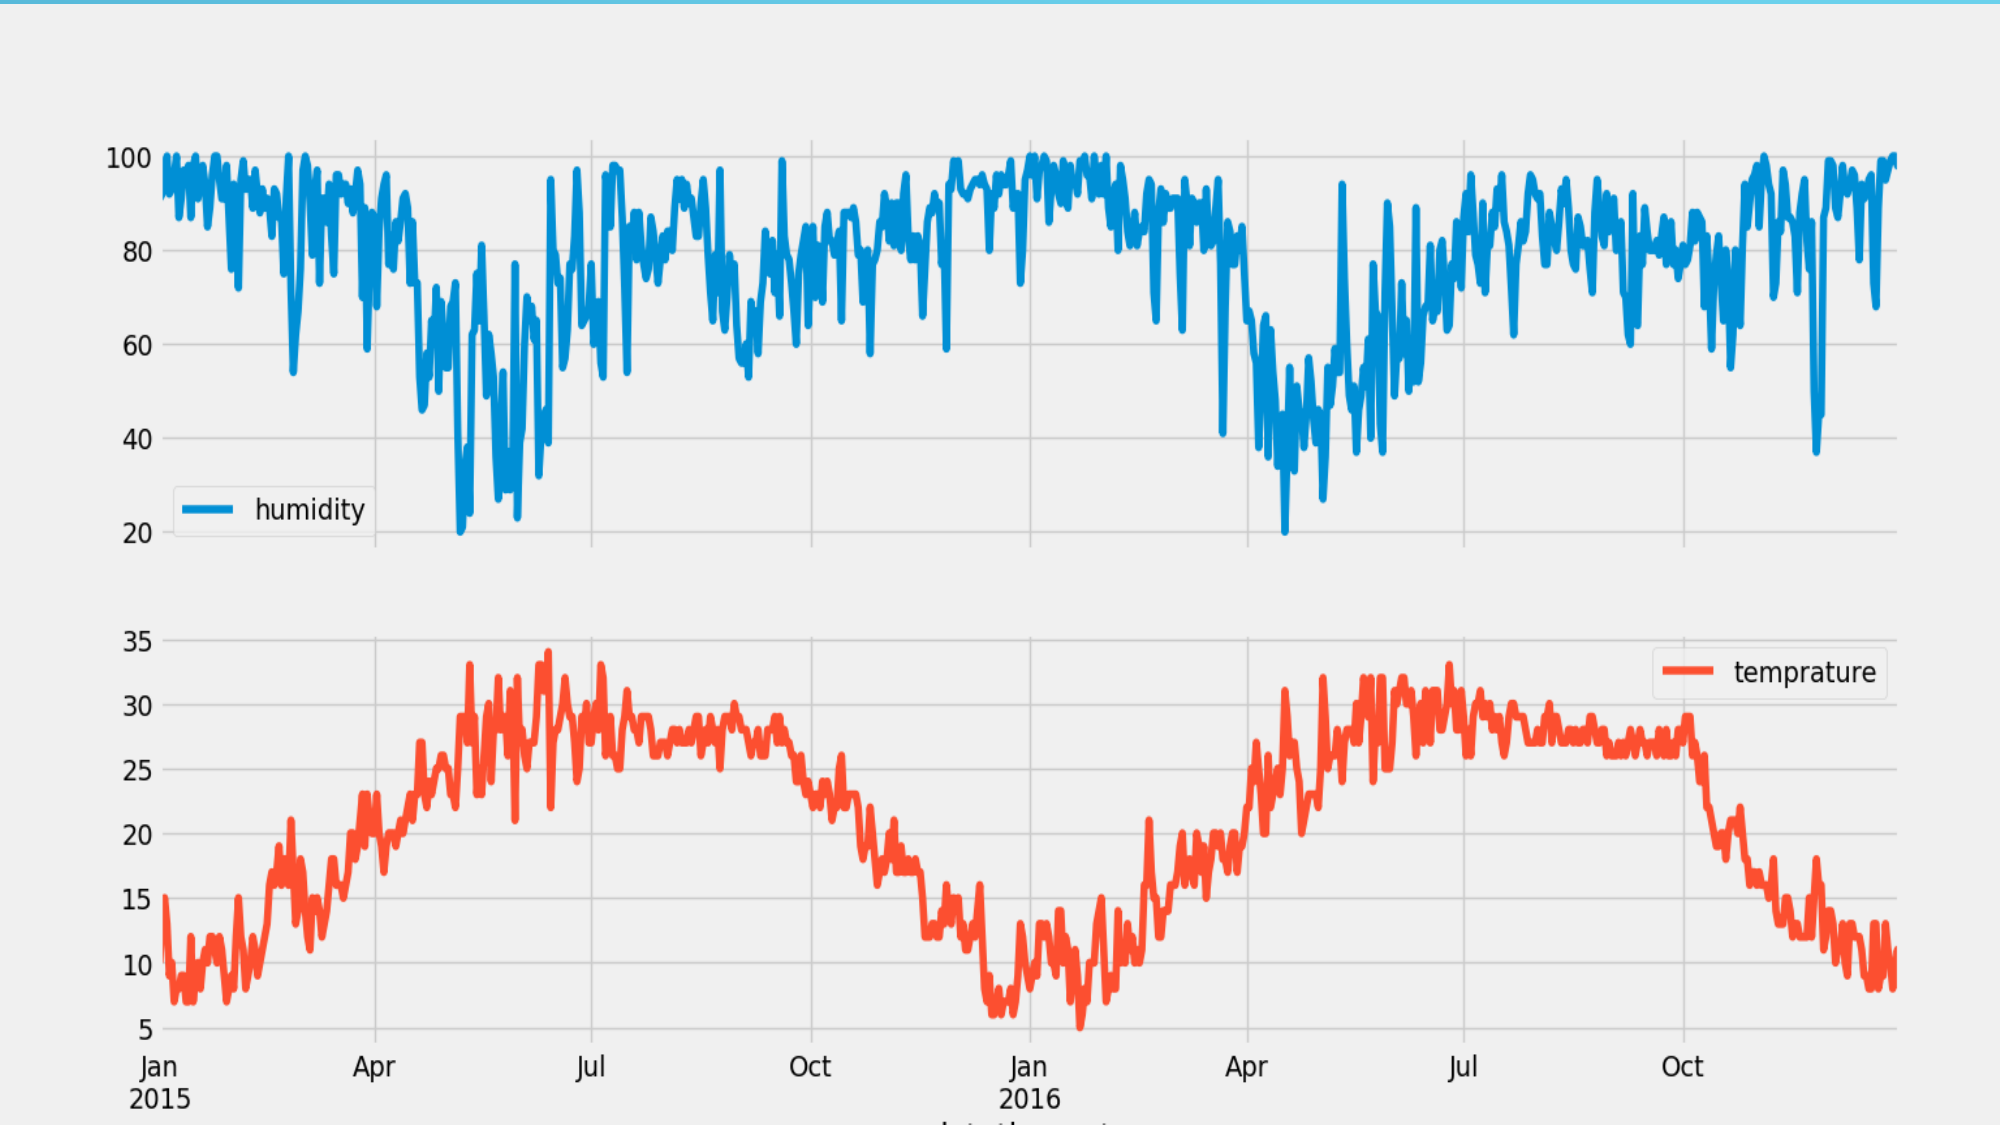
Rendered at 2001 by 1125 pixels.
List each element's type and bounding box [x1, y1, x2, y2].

list [0, 4, 2000, 1125]
